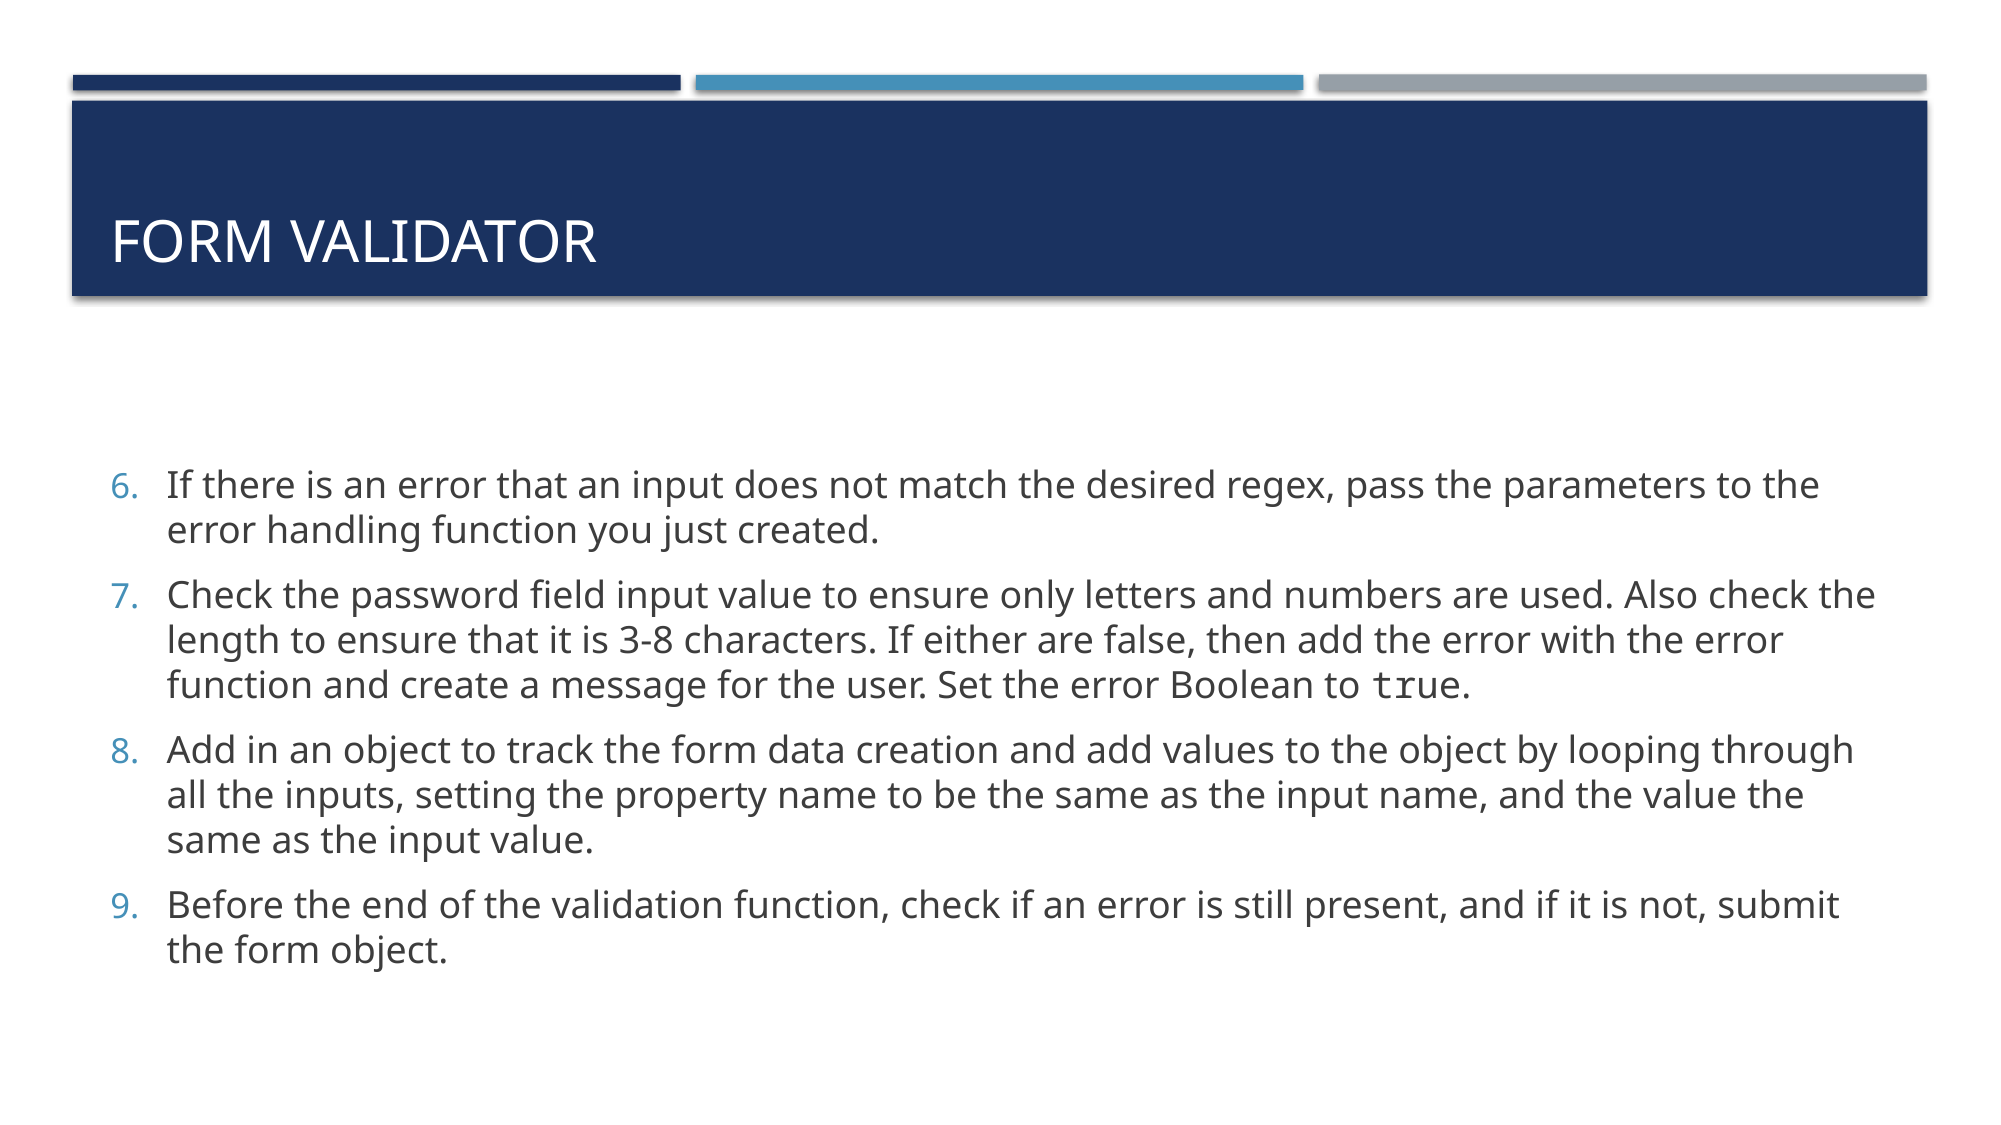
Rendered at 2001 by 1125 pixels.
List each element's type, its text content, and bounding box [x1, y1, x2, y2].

title Form validator [95, 115, 1905, 282]
list If there is an error that an input does not match the desired regex, pass the parameters to the error handling function you just created. Check the password field input value to ensure only letters and numbers are used. Also check the length to ensure that it is 3-8 characters. If either are false, then add the error with the error function and create a message for the user. Set the error Boolean to true. Add in an object to track the form data creation and add values to the object by looping through all the inputs, setting the property name to be the same as the input name, and the value the same as the input value. Before the end of the validation function, check if an error is still present, and if it is not, submit the form object. [95, 357, 1905, 1074]
